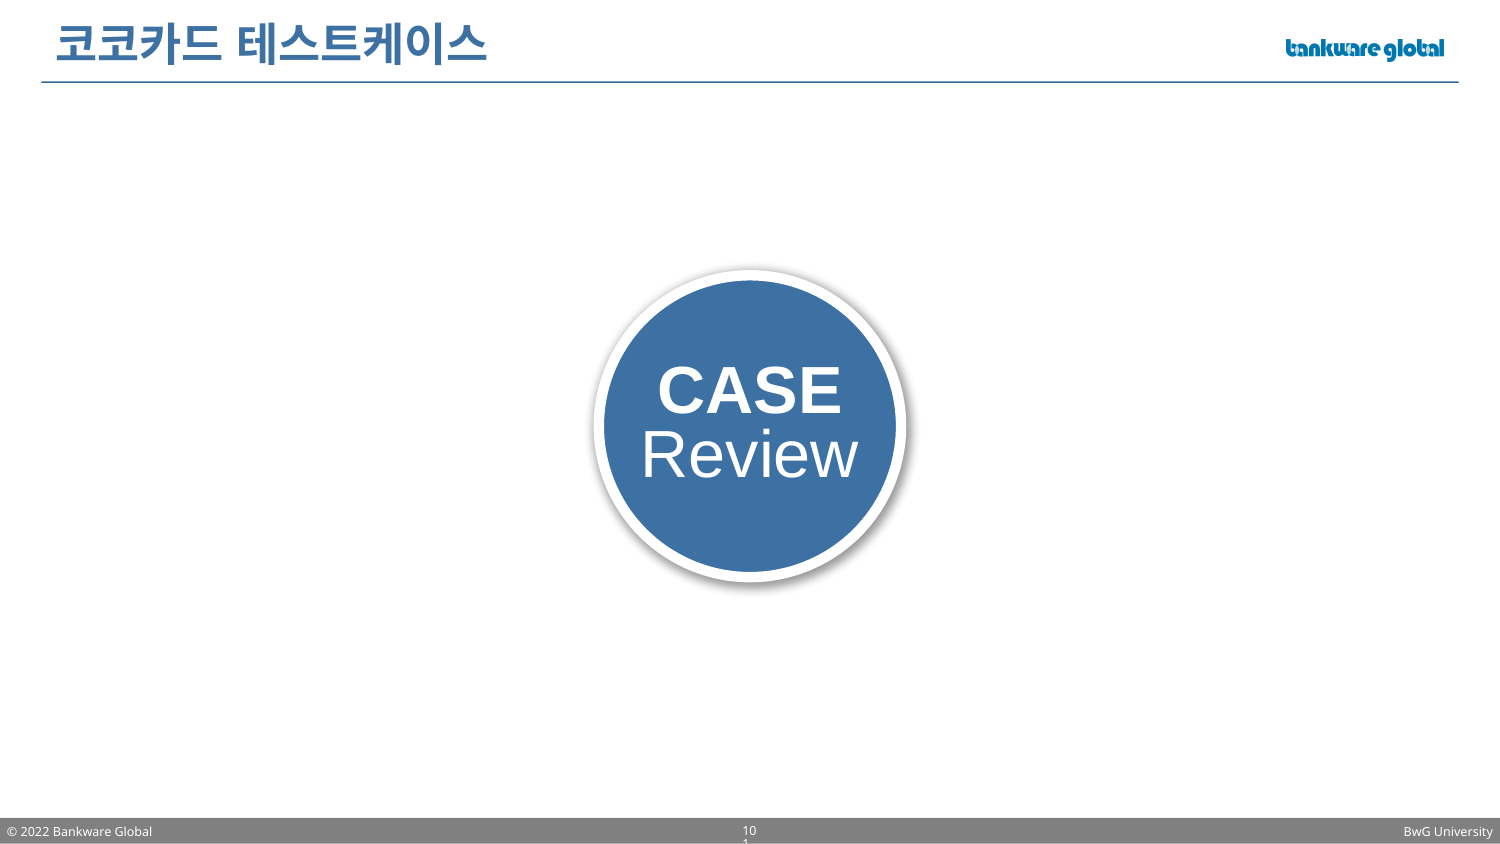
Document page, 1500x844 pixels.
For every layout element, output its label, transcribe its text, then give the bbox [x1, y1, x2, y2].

title 코코카드 테스트케이스 [40, 17, 1459, 77]
slide_number 101 [741, 823, 759, 840]
text_box CASE Review [598, 275, 902, 578]
